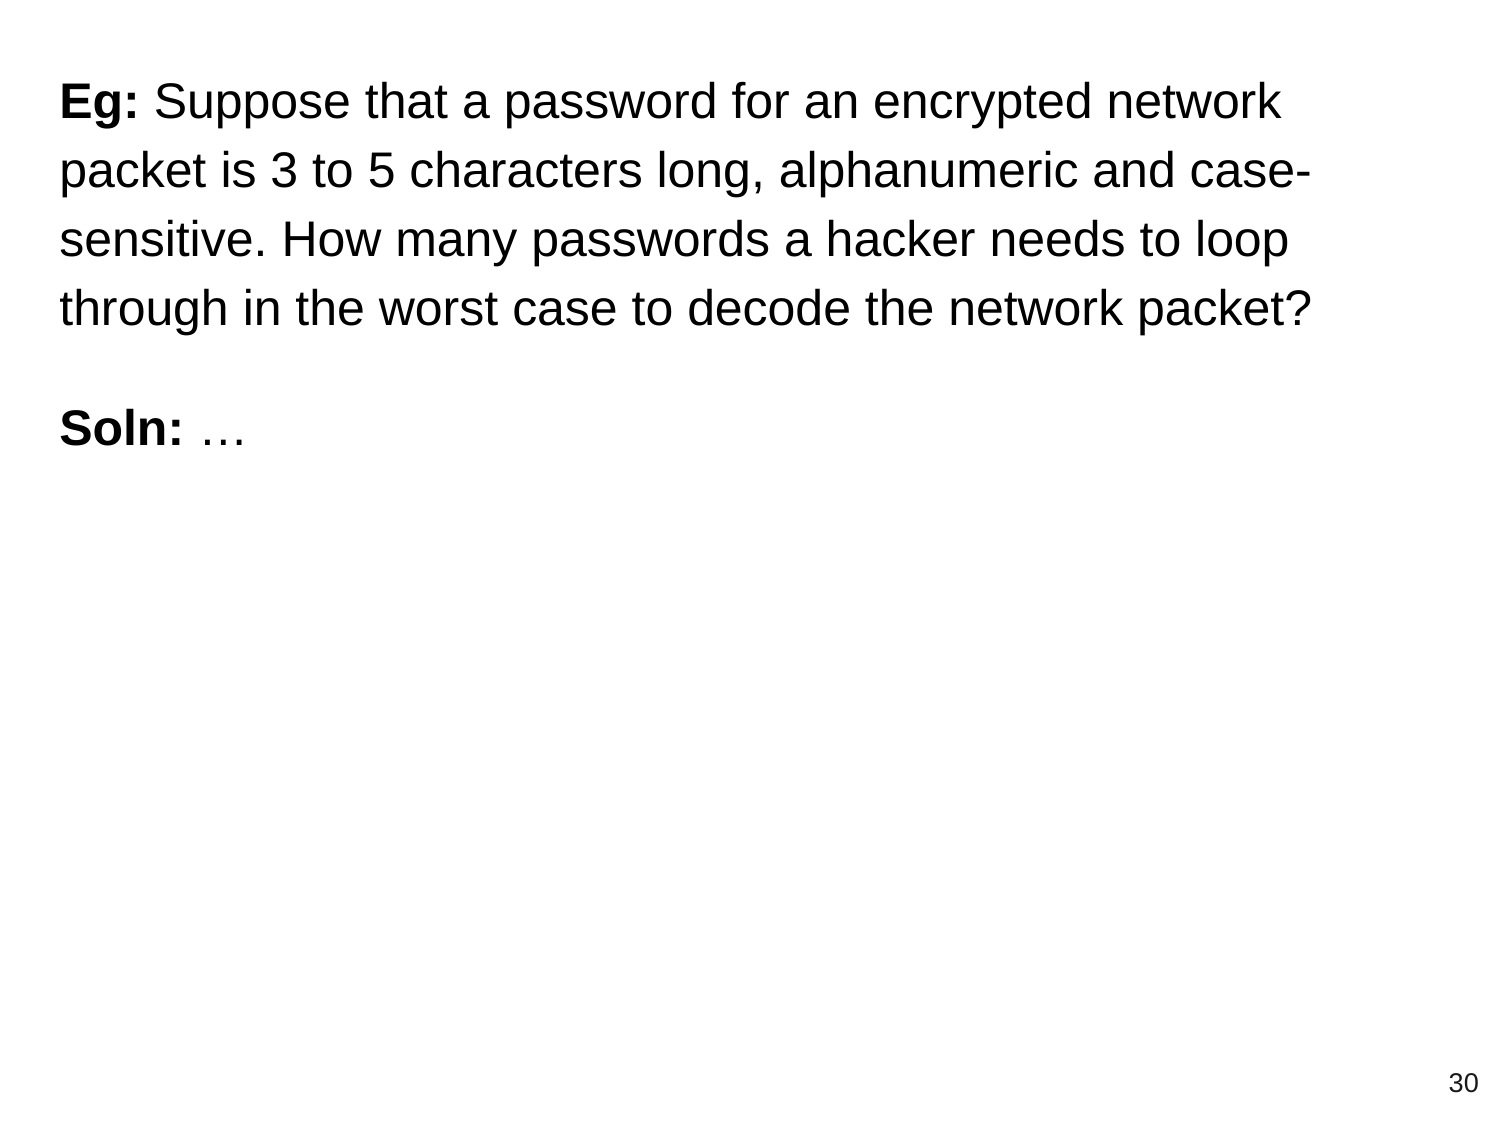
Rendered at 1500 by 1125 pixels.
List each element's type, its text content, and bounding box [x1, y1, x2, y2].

slide_number ‹#› [1403, 1038, 1494, 1125]
text_box Eg: Suppose that a password for an encrypted network packet is 3 to 5 characters long, alphanumeric and case-sensitive. How many passwords a hacker needs to loop through in the worst case to decode the network packet? Soln: … [44, 44, 1455, 1018]
